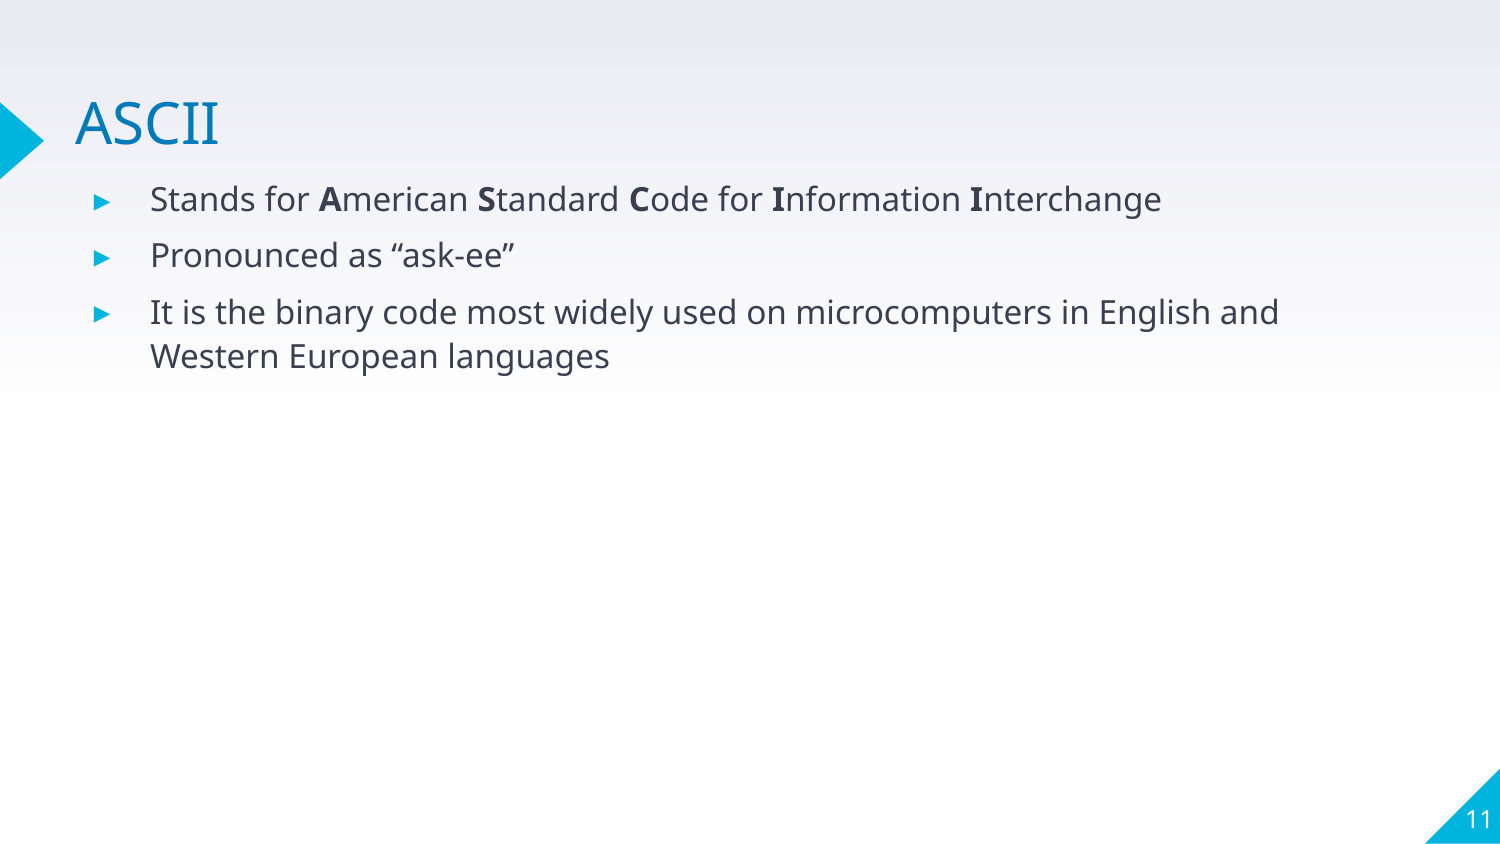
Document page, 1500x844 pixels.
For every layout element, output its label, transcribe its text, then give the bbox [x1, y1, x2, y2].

title ASCII [75, 99, 1392, 174]
slide_number 11 [1418, 760, 1494, 838]
list Stands for American Standard Code for Information Interchange Pronounced as “ask-ee” It is the binary code most widely used on microcomputers in English and Western European languages [75, 174, 1404, 714]
